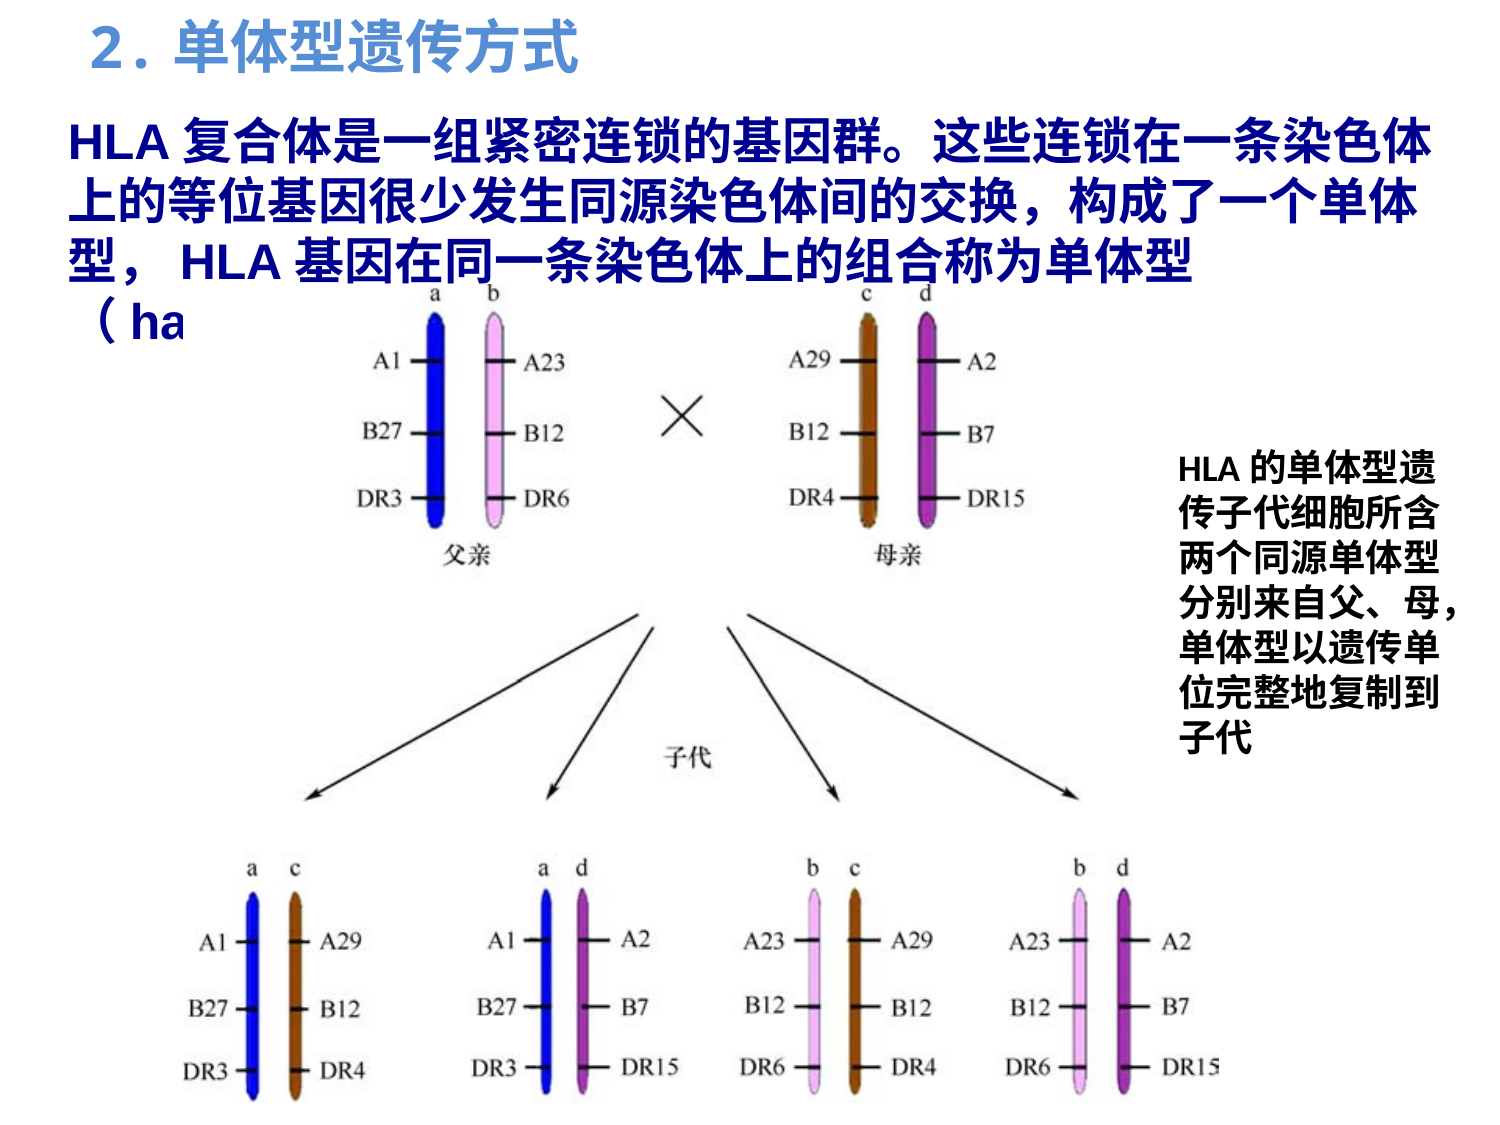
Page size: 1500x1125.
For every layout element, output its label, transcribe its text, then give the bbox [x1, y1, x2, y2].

picture [182, 283, 1220, 1104]
text_box HLA的单体型遗传子代细胞所含两个同源单体型分别来自父、母，单体型以遗传单位完整地复制到子代 [1223, 436, 1483, 767]
text_box HLA复合体是一组紧密连锁的基因群。这些连锁在一条染色体上的等位基因很少发生同源染色体间的交换，构成了一个单体型，HLA基因在同一条染色体上的组合称为单体型（haplotype）。 [53, 101, 1459, 357]
text_box 2.单体型遗传方式 [73, 3, 595, 88]
